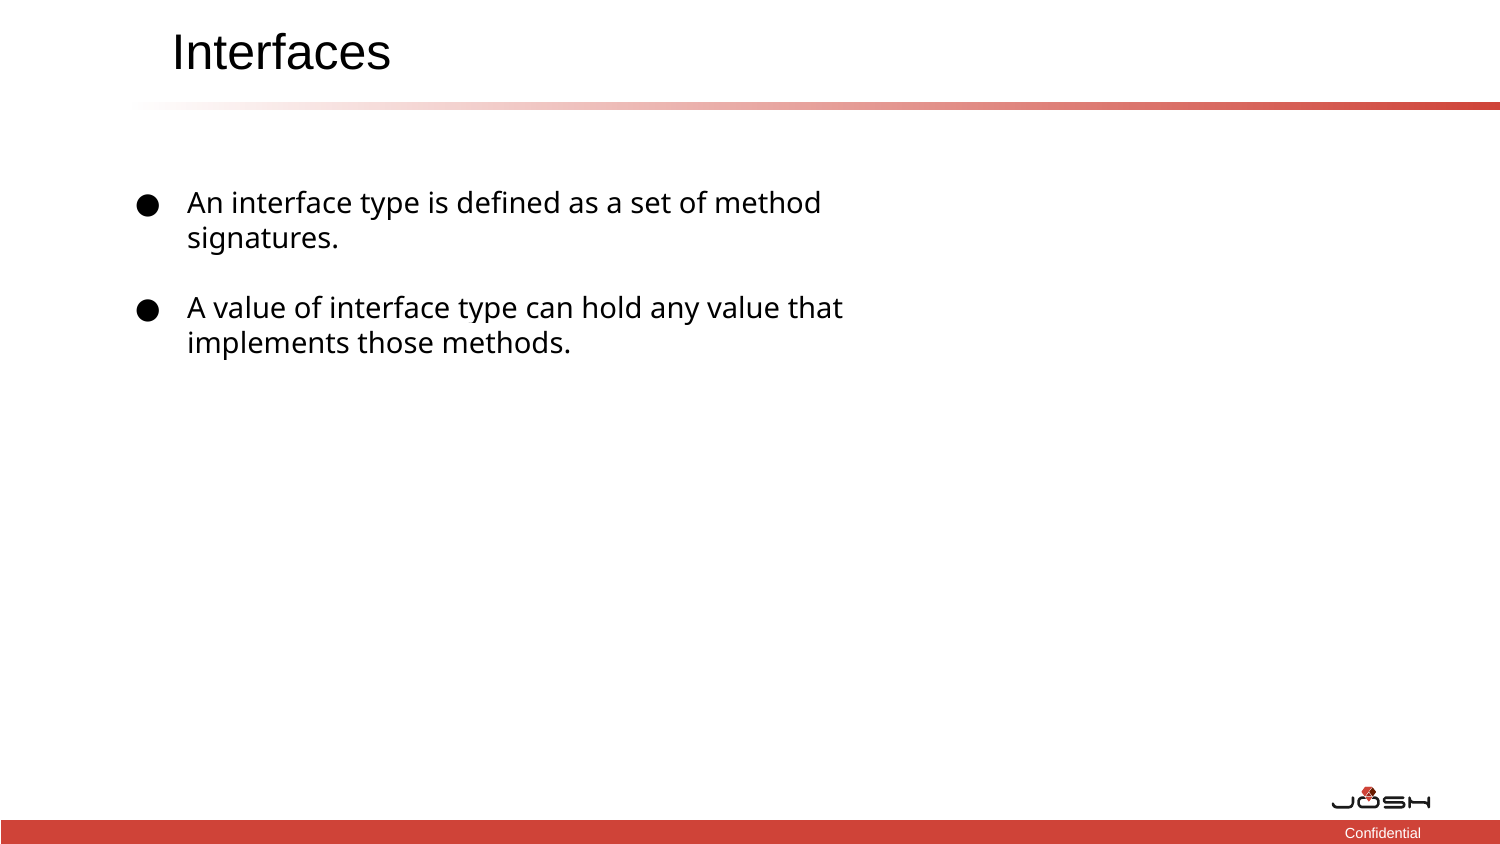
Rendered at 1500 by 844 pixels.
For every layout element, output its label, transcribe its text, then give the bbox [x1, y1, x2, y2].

text_box An interface type is defined as a set of method signatures. A value of interface type can hold any value that implements those methods. [97, 169, 971, 480]
title Interfaces [156, 9, 808, 95]
